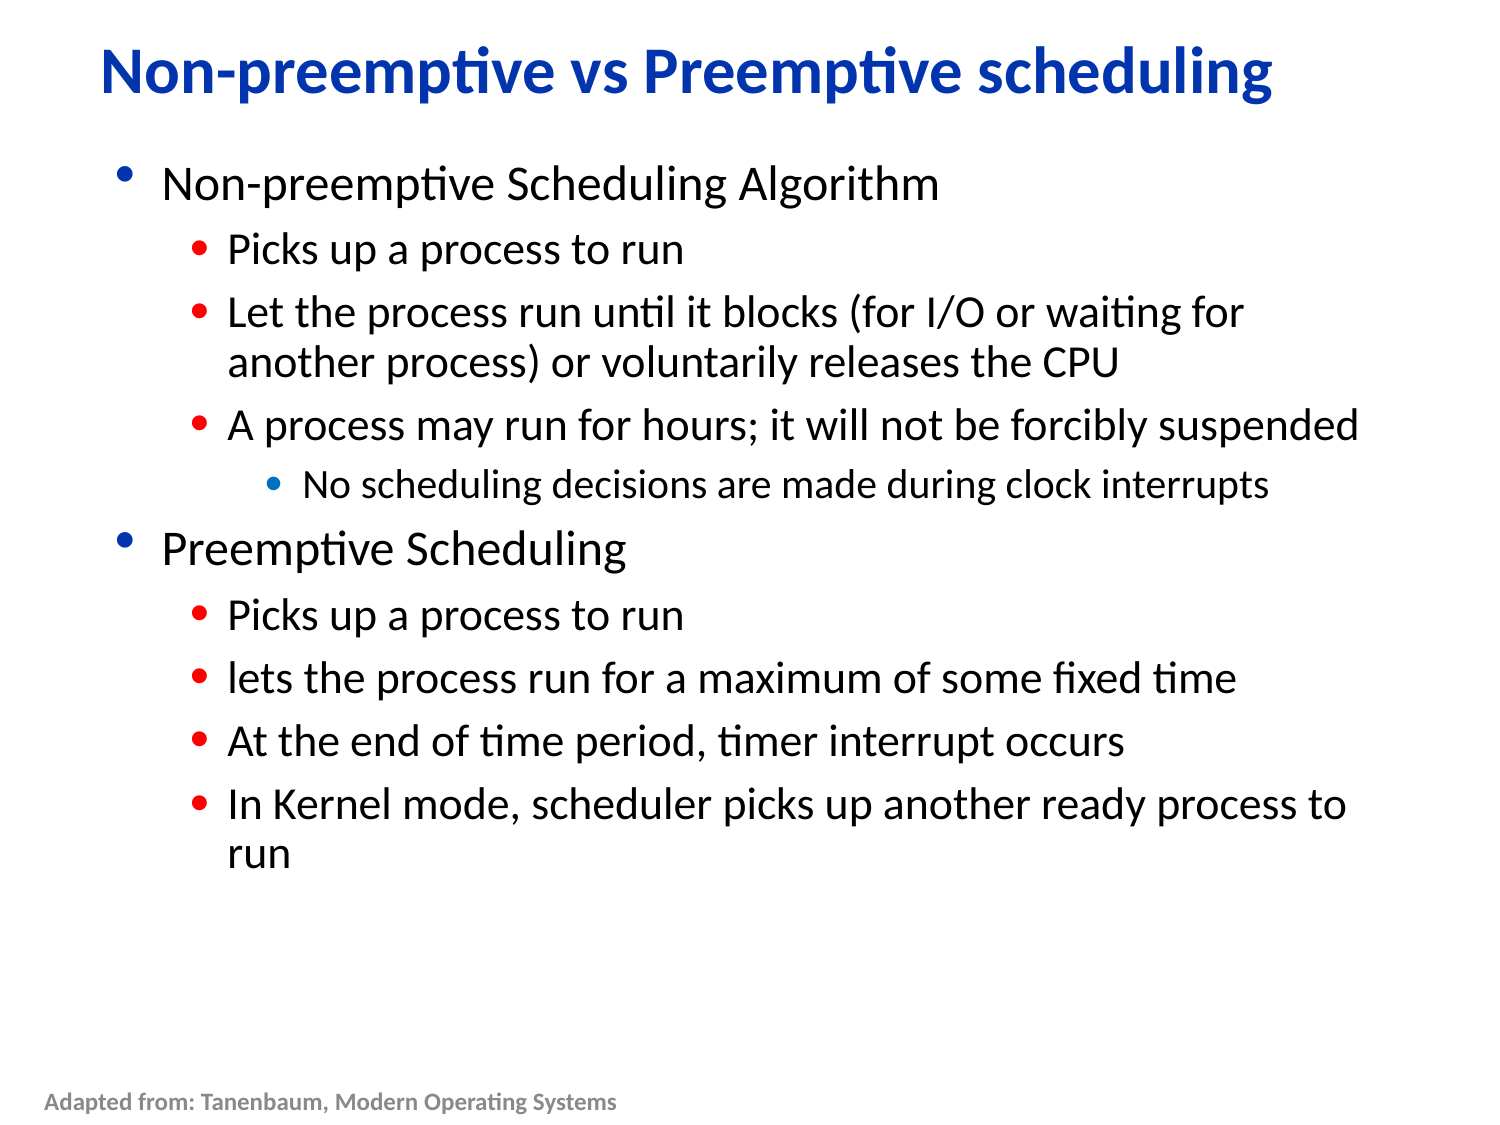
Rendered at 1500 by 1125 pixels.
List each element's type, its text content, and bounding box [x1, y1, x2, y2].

title Non-preemptive vs Preemptive scheduling [85, 28, 1400, 117]
text_box Adapted from: Tanenbaum, Modern Operating Systems [29, 1082, 668, 1120]
list Non-preemptive Scheduling Algorithm Picks up a process to run Let the process run until it blocks (for I/O or waiting for another process) or voluntarily releases the CPU A process may run for hours; it will not be forcibly suspended No scheduling decisions are made during clock interrupts Preemptive Scheduling Picks up a process to run lets the process run for a maximum of some fixed time At the end of time period, timer interrupt occurs In Kernel mode, scheduler picks up another ready process to run [99, 149, 1400, 988]
